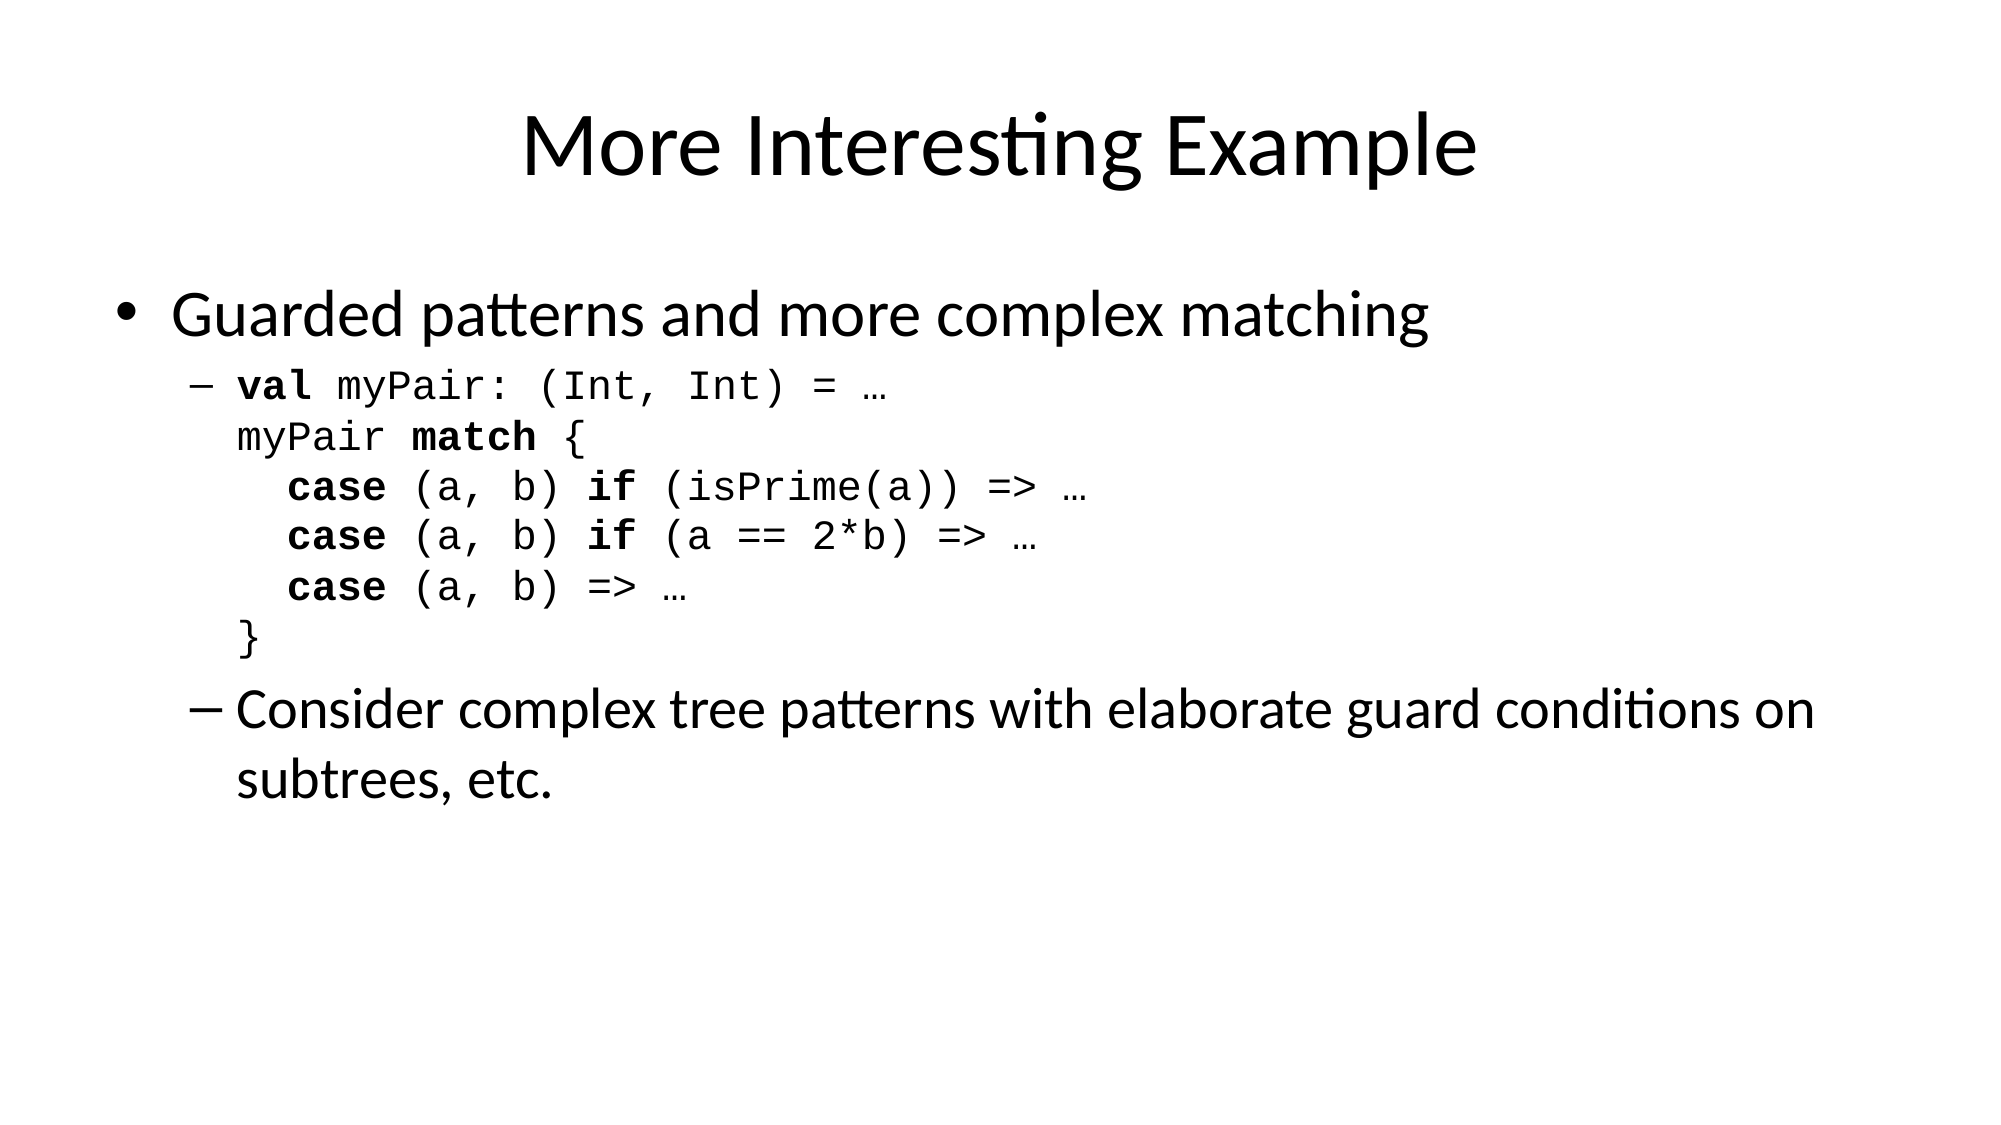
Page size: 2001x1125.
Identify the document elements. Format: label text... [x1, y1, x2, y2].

title More Interesting Example [99, 45, 1900, 233]
list Guarded patterns and more complex matching val myPair: (Int, Int) = … myPair match { case (a, b) if (isPrime(a)) => … case (a, b) if (a == 2*b) => … case (a, b) => … } Consider complex tree patterns with elaborate guard conditions on subtrees, etc. [99, 262, 1900, 1005]
